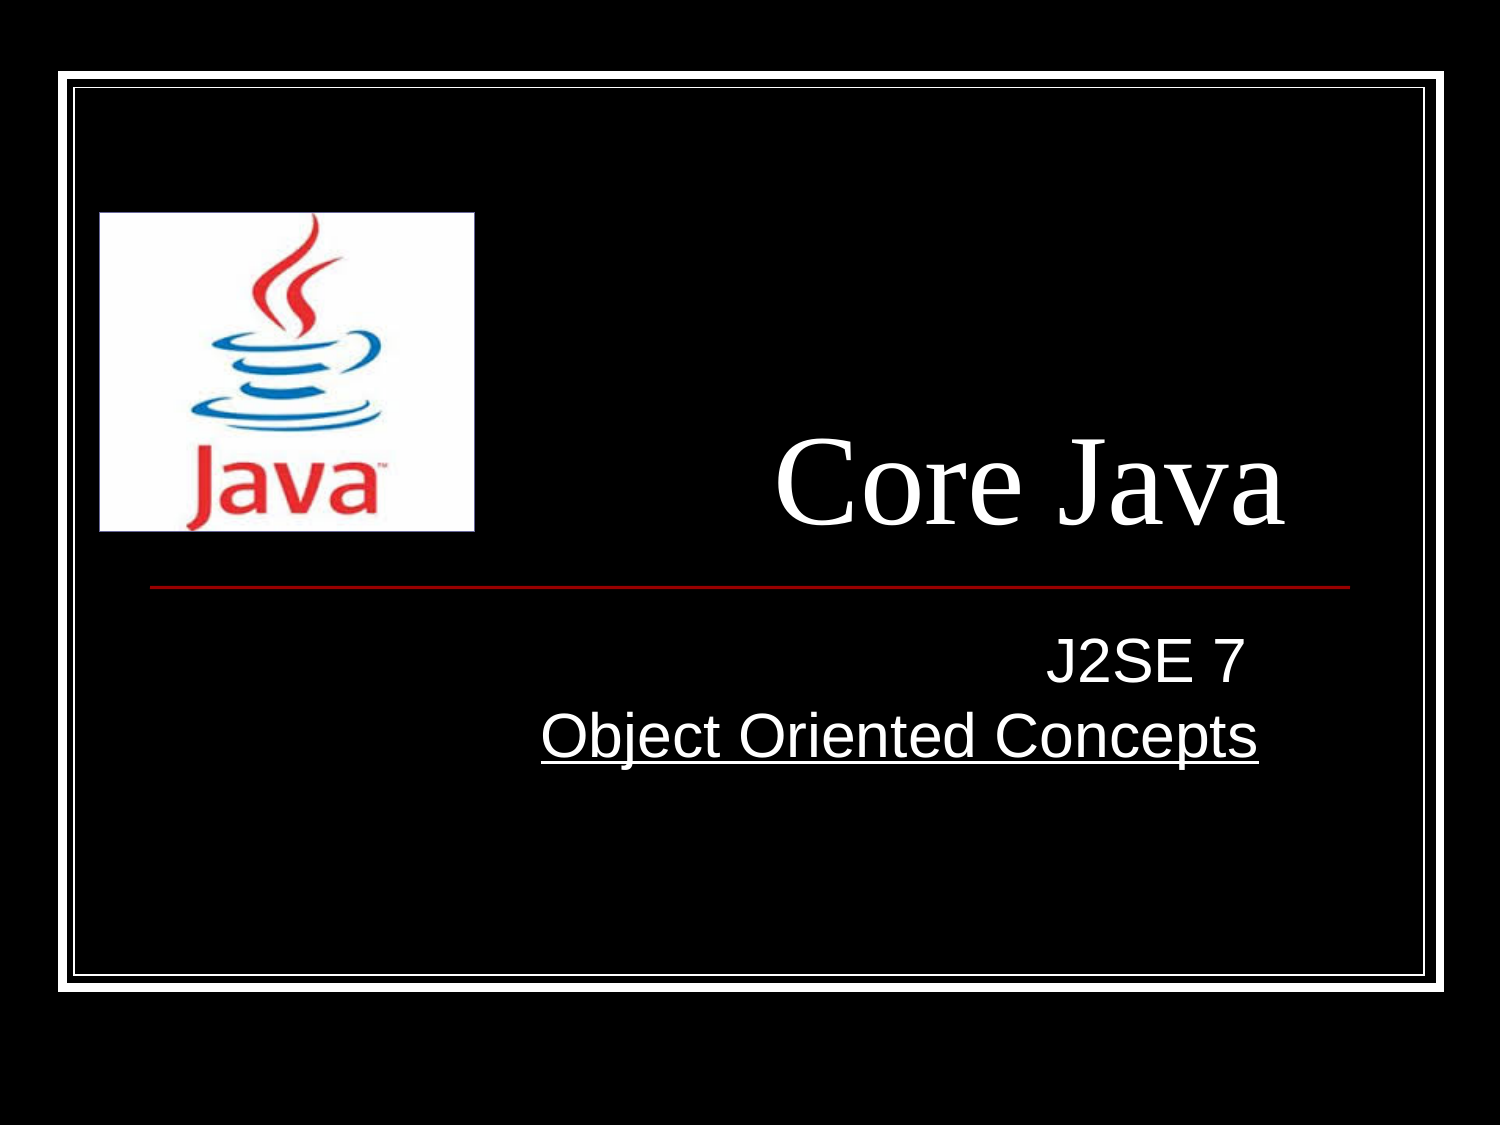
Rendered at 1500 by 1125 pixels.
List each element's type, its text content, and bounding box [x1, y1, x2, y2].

picture [99, 212, 476, 532]
subtitle J2SE 7 Object Oriented Concepts [224, 612, 1276, 920]
title Core Java [199, 137, 1313, 558]
